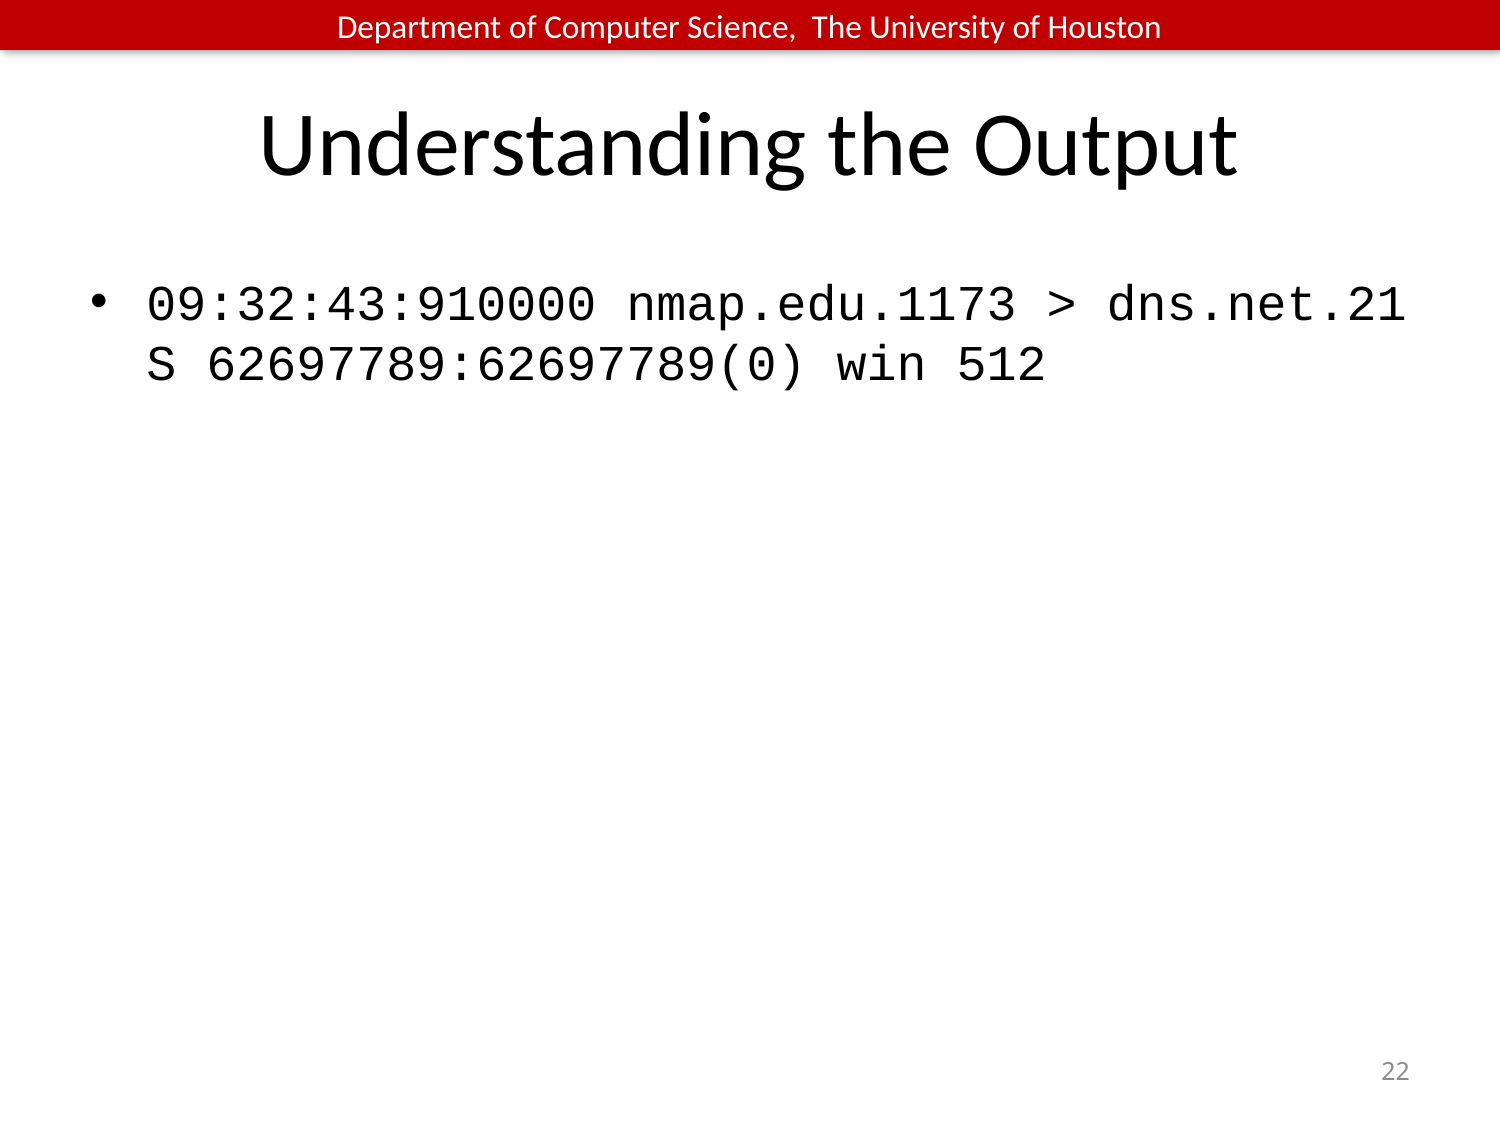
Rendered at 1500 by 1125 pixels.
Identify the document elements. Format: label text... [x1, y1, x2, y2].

title Understanding the Output [75, 45, 1425, 233]
list 09:32:43:910000 nmap.edu.1173 > dns.net.21 S 62697789:62697789(0) win 512 [75, 262, 1425, 1005]
slide_number 22 [1074, 1042, 1425, 1103]
